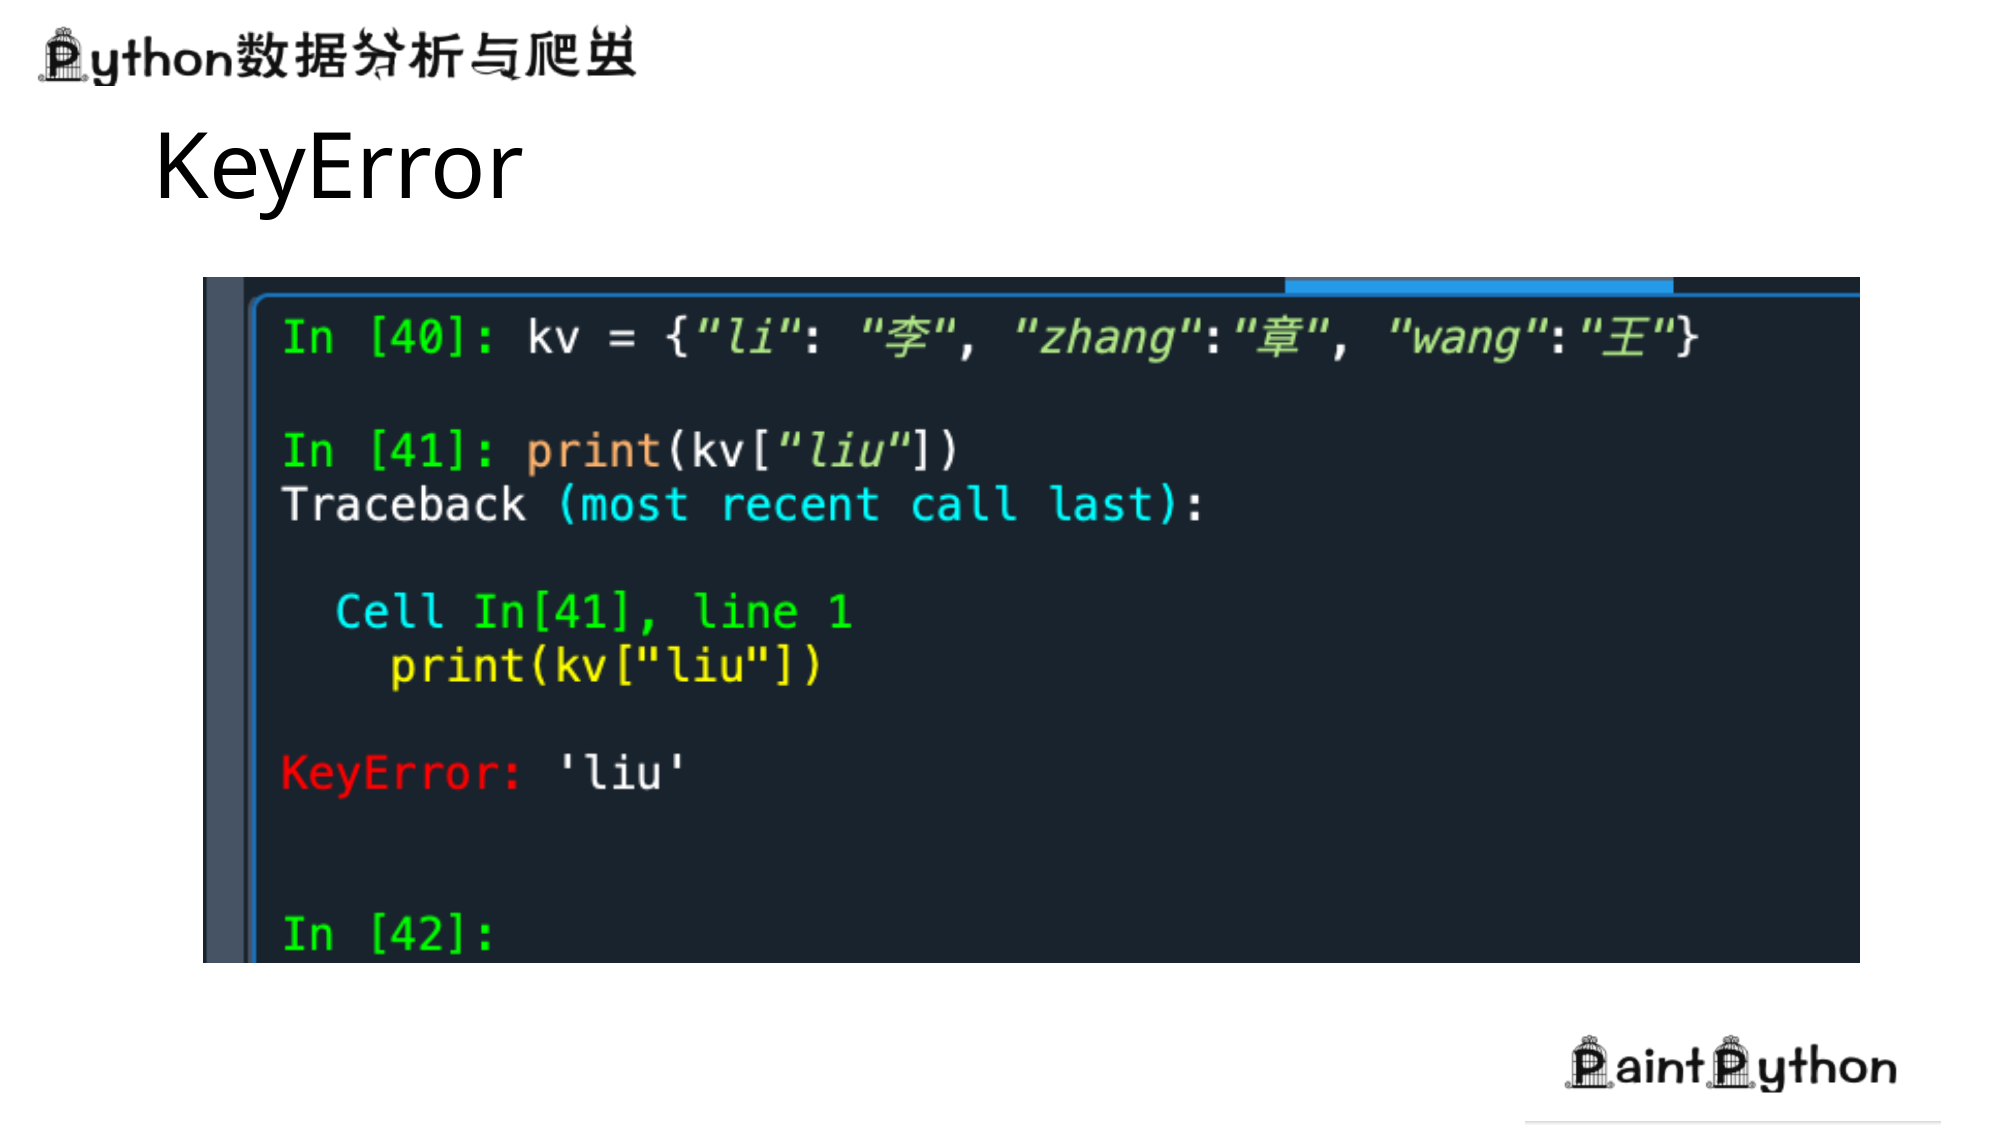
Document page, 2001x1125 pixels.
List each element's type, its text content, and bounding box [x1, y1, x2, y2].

title KeyError [137, 59, 1863, 278]
picture [1525, 999, 1941, 1125]
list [203, 277, 1860, 963]
picture [0, 3, 663, 103]
